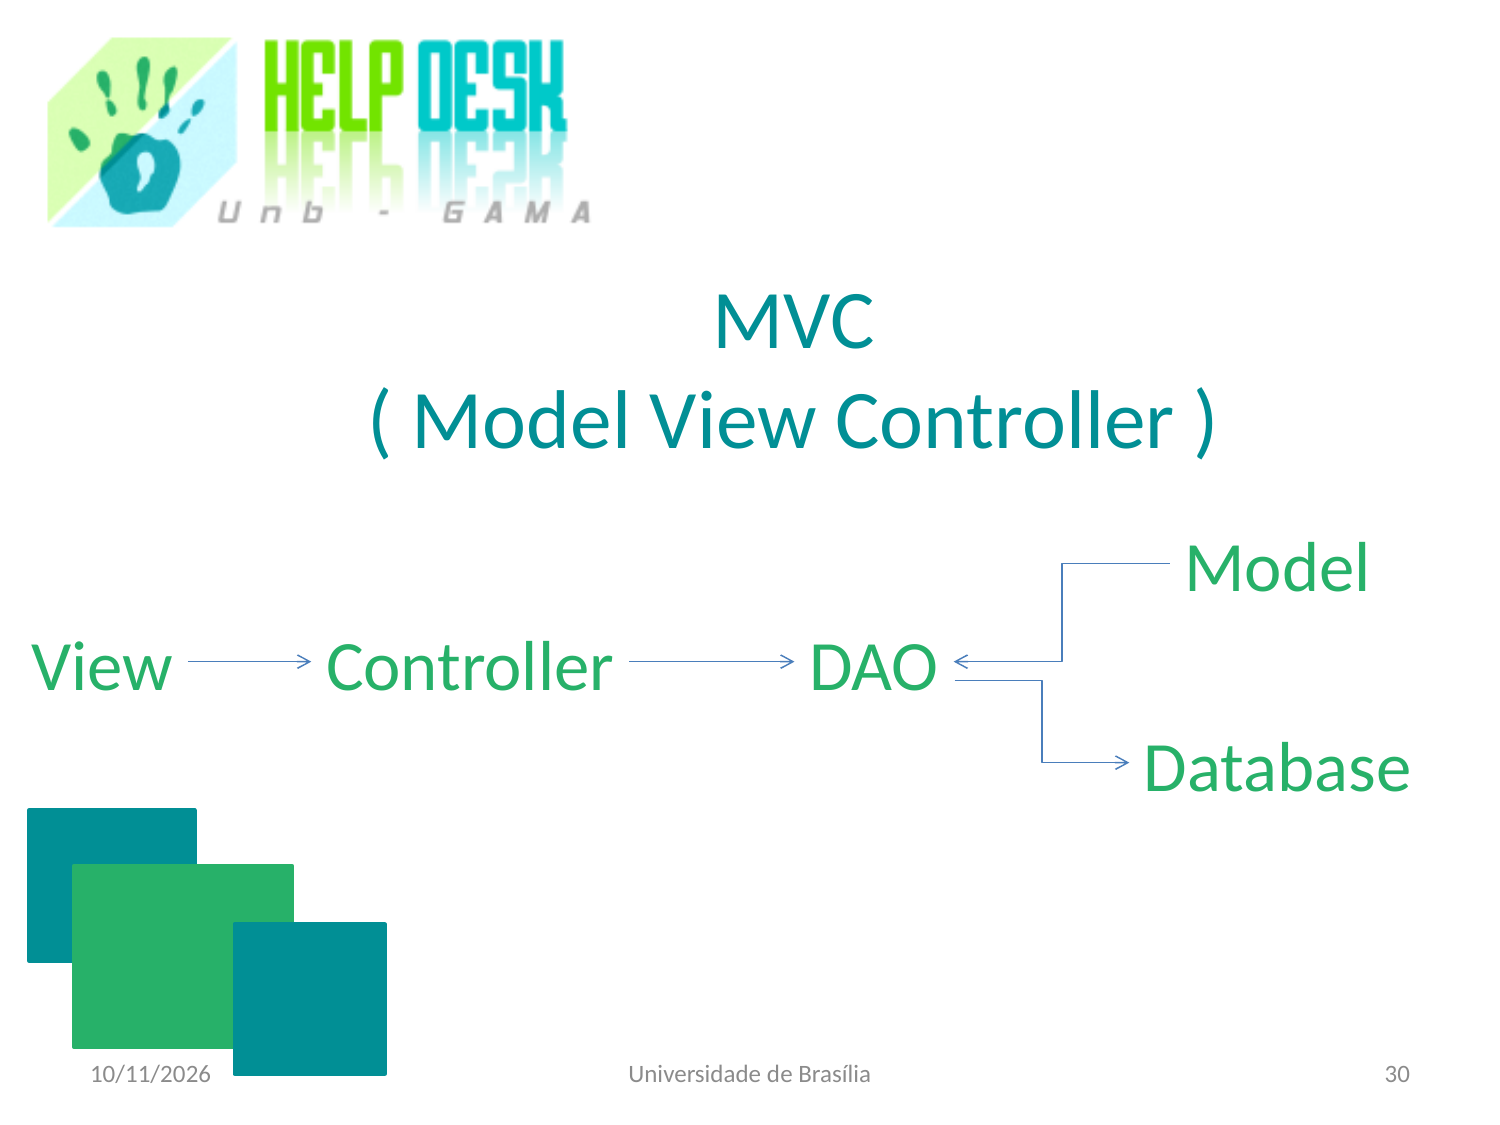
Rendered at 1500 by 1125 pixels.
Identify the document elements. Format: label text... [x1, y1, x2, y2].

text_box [954, 564, 1169, 663]
text_box [27, 808, 197, 963]
text_box [72, 864, 294, 1049]
text_box Controller [311, 611, 630, 712]
text_box Database [1129, 712, 1427, 813]
text_box View [16, 611, 188, 712]
text_box MVC ( Model View Controller ) [352, 257, 1235, 473]
slide_number 30 [1074, 1042, 1425, 1103]
text_box DAO [794, 611, 954, 712]
text_box [233, 922, 387, 1042]
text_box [954, 680, 1129, 764]
text_box Model [1169, 513, 1387, 614]
picture [29, 18, 615, 252]
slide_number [75, 1042, 425, 1103]
footer Universidade de Brasília [512, 1042, 988, 1103]
